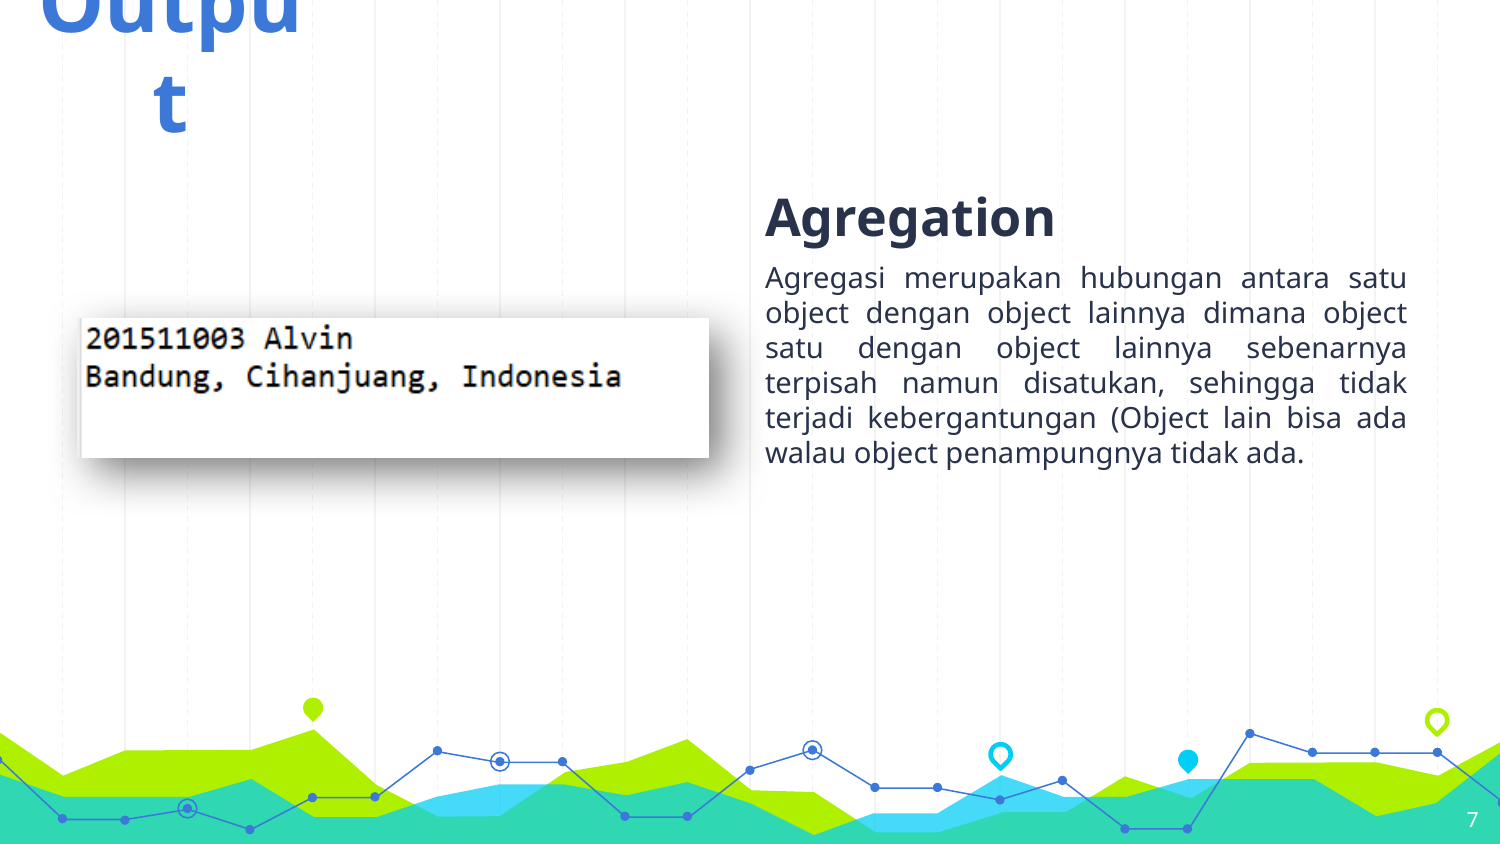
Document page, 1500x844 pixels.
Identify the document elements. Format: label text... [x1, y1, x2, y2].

list Agregation Agregasi merupakan hubungan antara satu object dengan object lainnya dimana object satu dengan object lainnya sebenarnya terpisah namun disatukan, sehingga tidak terjadi kebergantungan (Object lain bisa ada walau object penampungnya tidak ada. [750, 169, 1423, 607]
text_box Output [21, 84, 320, 165]
slide_number 7 [1403, 791, 1494, 844]
picture [76, 318, 710, 458]
